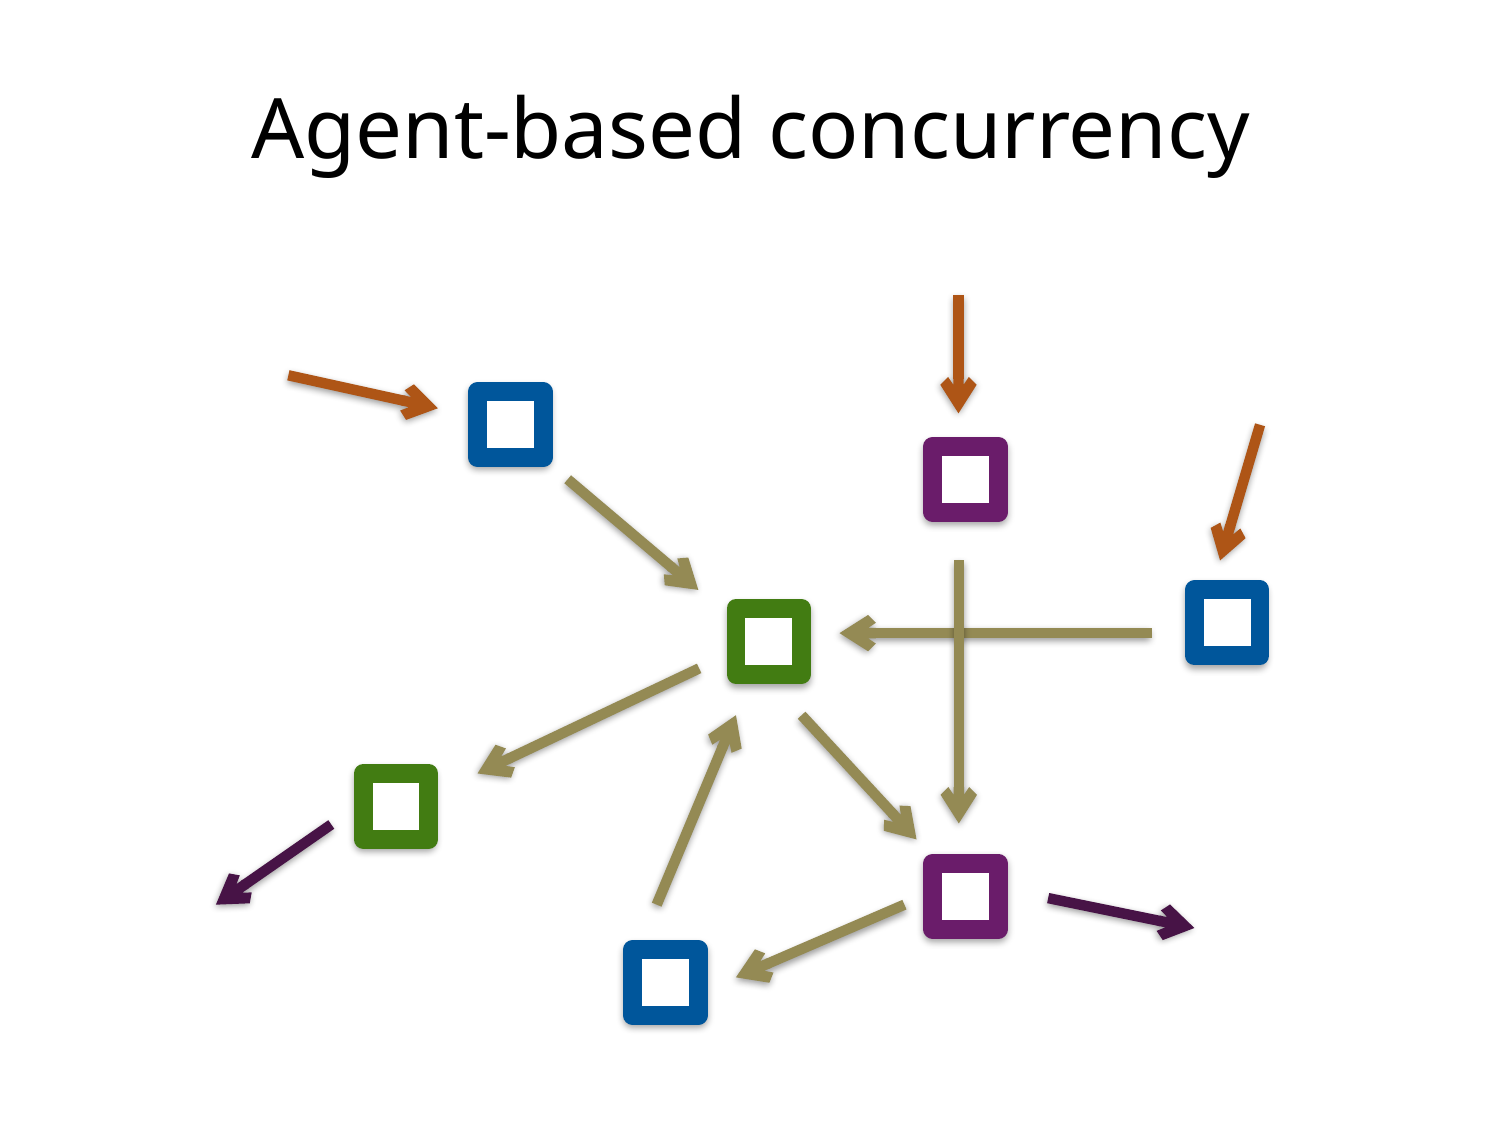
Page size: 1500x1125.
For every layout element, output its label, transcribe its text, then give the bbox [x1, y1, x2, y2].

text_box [656, 715, 737, 905]
list [75, 262, 1425, 1005]
title Agent-based concurrency [76, 41, 1425, 209]
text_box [1047, 897, 1195, 929]
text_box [567, 479, 699, 591]
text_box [215, 824, 332, 905]
text_box [477, 391, 544, 458]
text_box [801, 715, 917, 840]
text_box [632, 949, 699, 1016]
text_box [477, 668, 700, 774]
text_box [735, 608, 802, 675]
text_box [932, 446, 999, 513]
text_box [735, 904, 905, 978]
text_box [288, 375, 439, 409]
text_box [362, 773, 430, 840]
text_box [1219, 424, 1261, 561]
text_box [1194, 589, 1261, 657]
text_box [932, 862, 999, 930]
